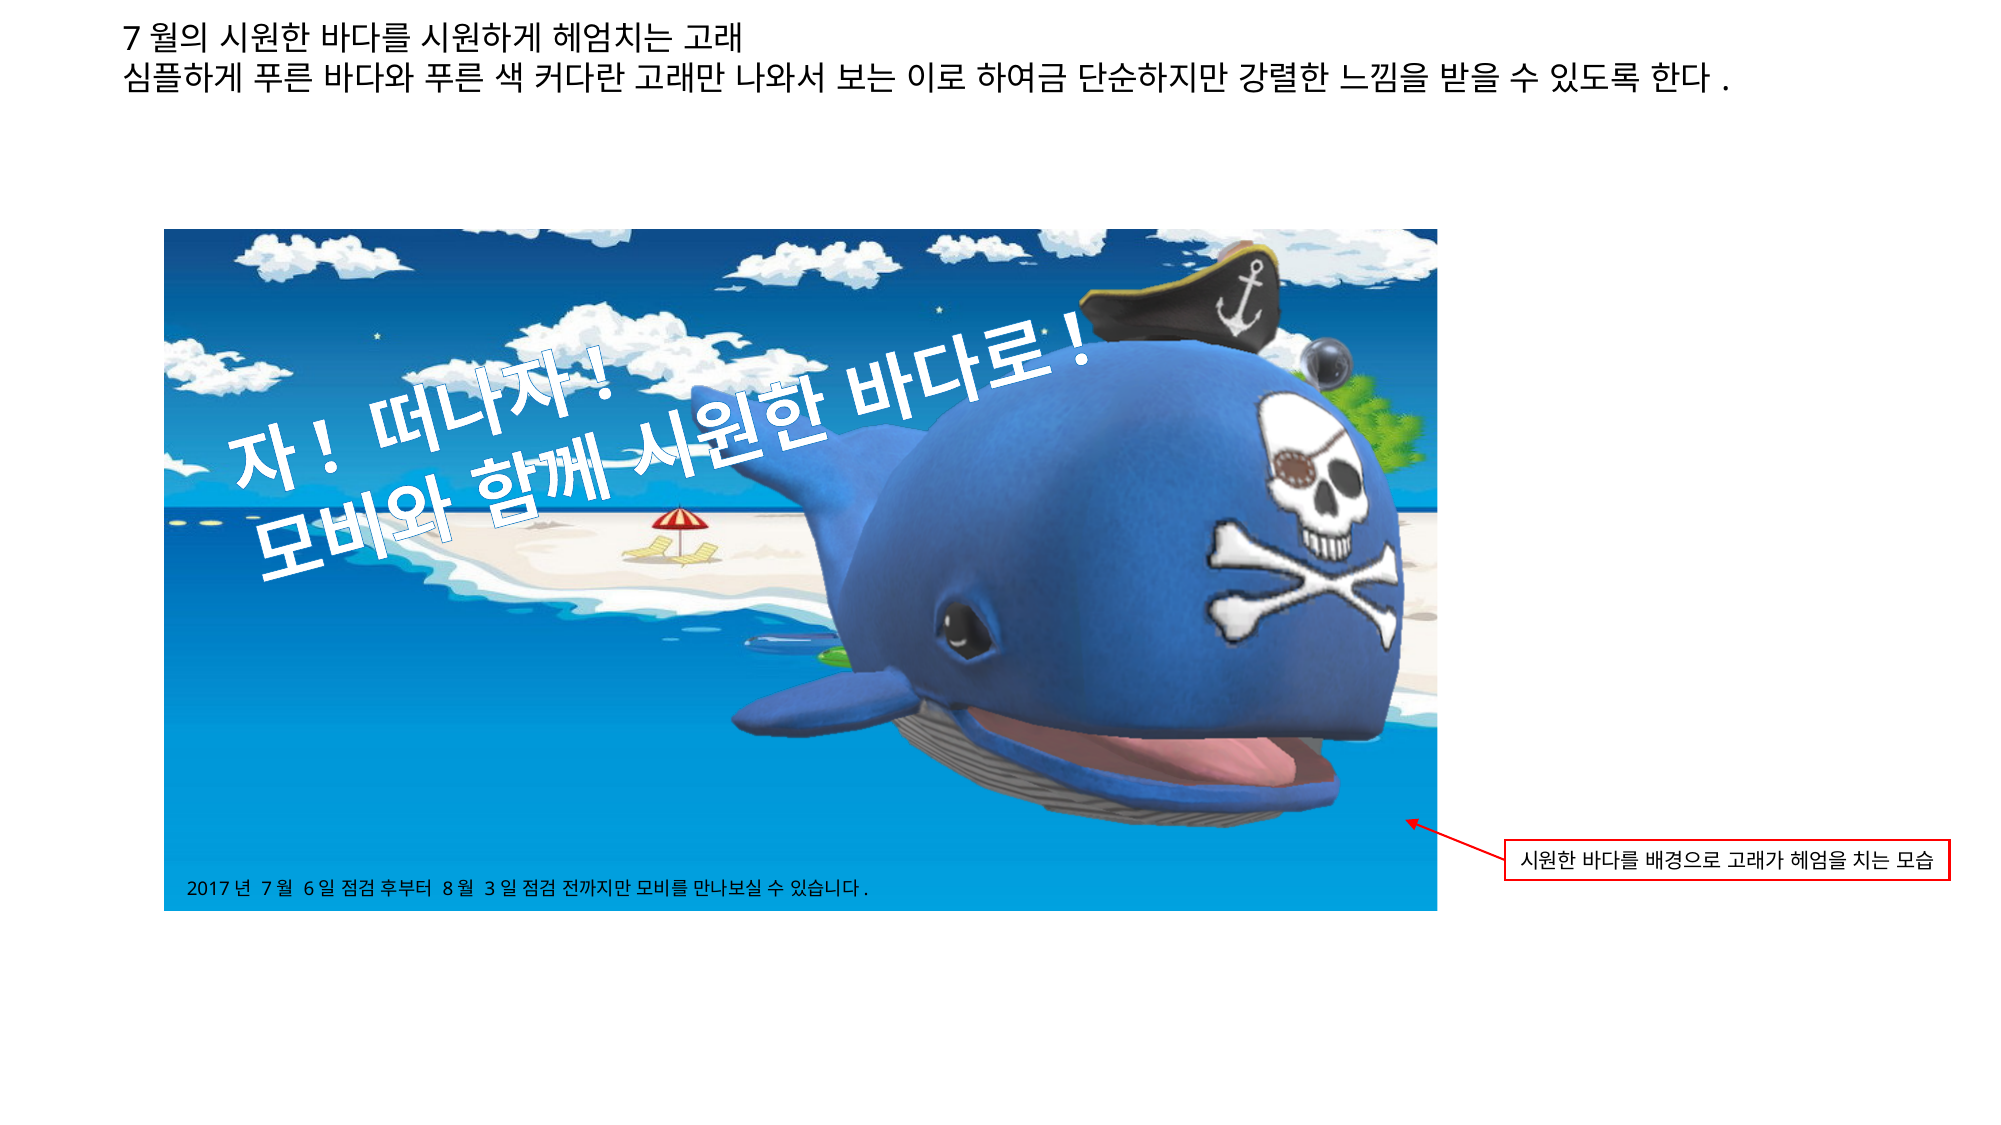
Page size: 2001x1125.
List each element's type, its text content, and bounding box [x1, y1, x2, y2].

text_box 7월의 시원한 바다를 시원하게 헤엄치는 고래 심플하게 푸른 바다와 푸른 색 커다란 고래만 나와서 보는 이로 하여금 단순하지만 강렬한 느낌을 받을 수 있도록 한다. [107, 9, 1746, 104]
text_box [164, 229, 1438, 911]
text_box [1405, 819, 1480, 861]
text_box 시원한 바다를 배경으로 고래가 헤엄을 치는 모습 [1504, 839, 1951, 881]
